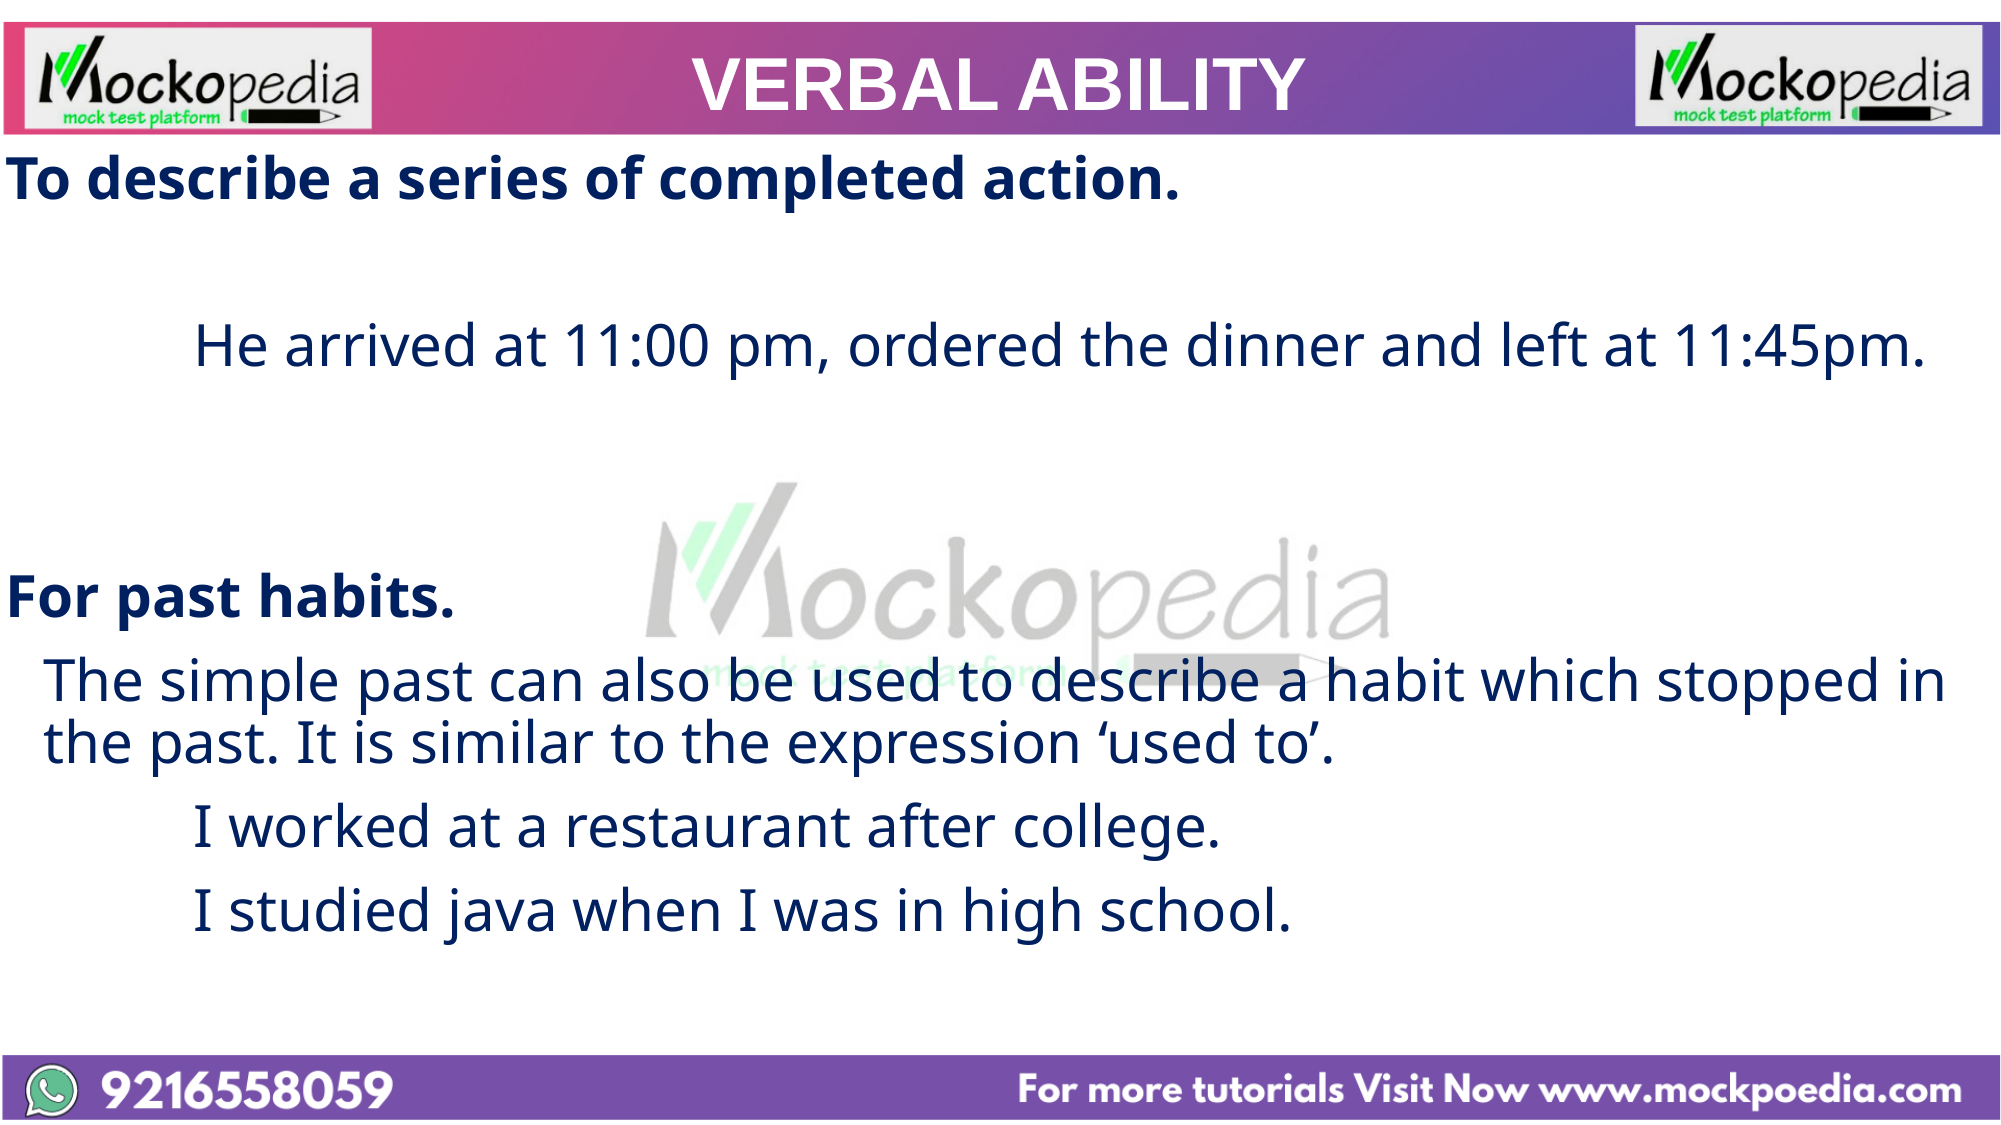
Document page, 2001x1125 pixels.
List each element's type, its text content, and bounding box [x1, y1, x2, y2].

list To describe a series of completed action. He arrived at 11:00 pm, ordered the dinner and left at 11:45pm. For past habits. The simple past can also be used to describe a habit which stopped in the past. It is similar to the expression ‘used to’. I worked at a restaurant after college. I studied java when I was in high school. [0, 141, 2000, 1019]
picture [0, 0, 2001, 1125]
title VERBAL ABILITY [41, 31, 1959, 141]
